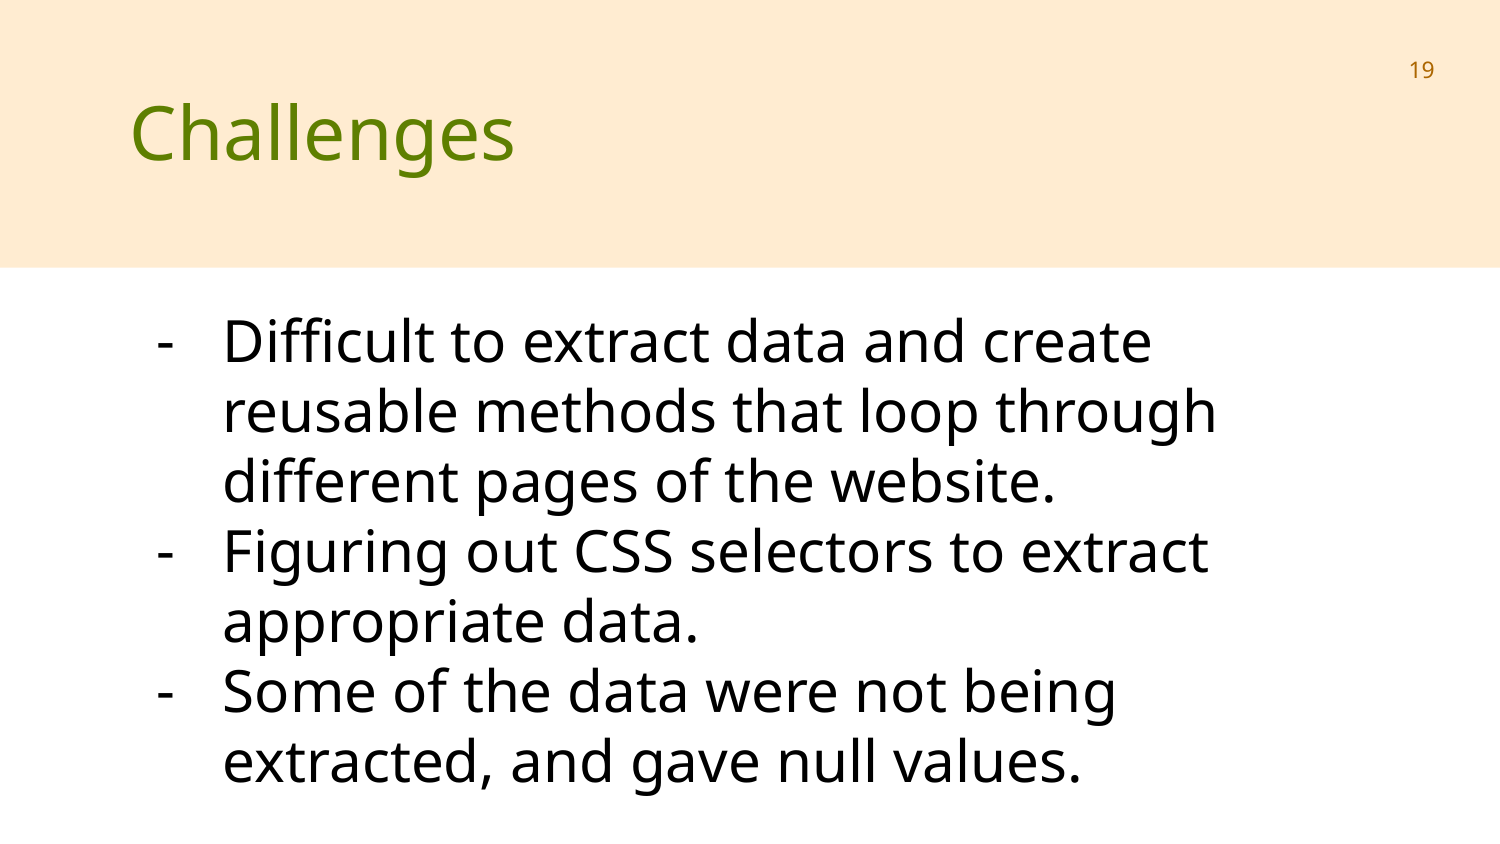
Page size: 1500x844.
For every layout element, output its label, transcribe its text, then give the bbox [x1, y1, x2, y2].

slide_number ‹#› [1392, 41, 1450, 71]
subtitle Challenges [129, 85, 1104, 268]
list Difficult to extract data and create reusable methods that loop through different pages of the website. Figuring out CSS selectors to extract appropriate data. Some of the data were not being extracted, and gave null values. [132, 288, 1370, 829]
